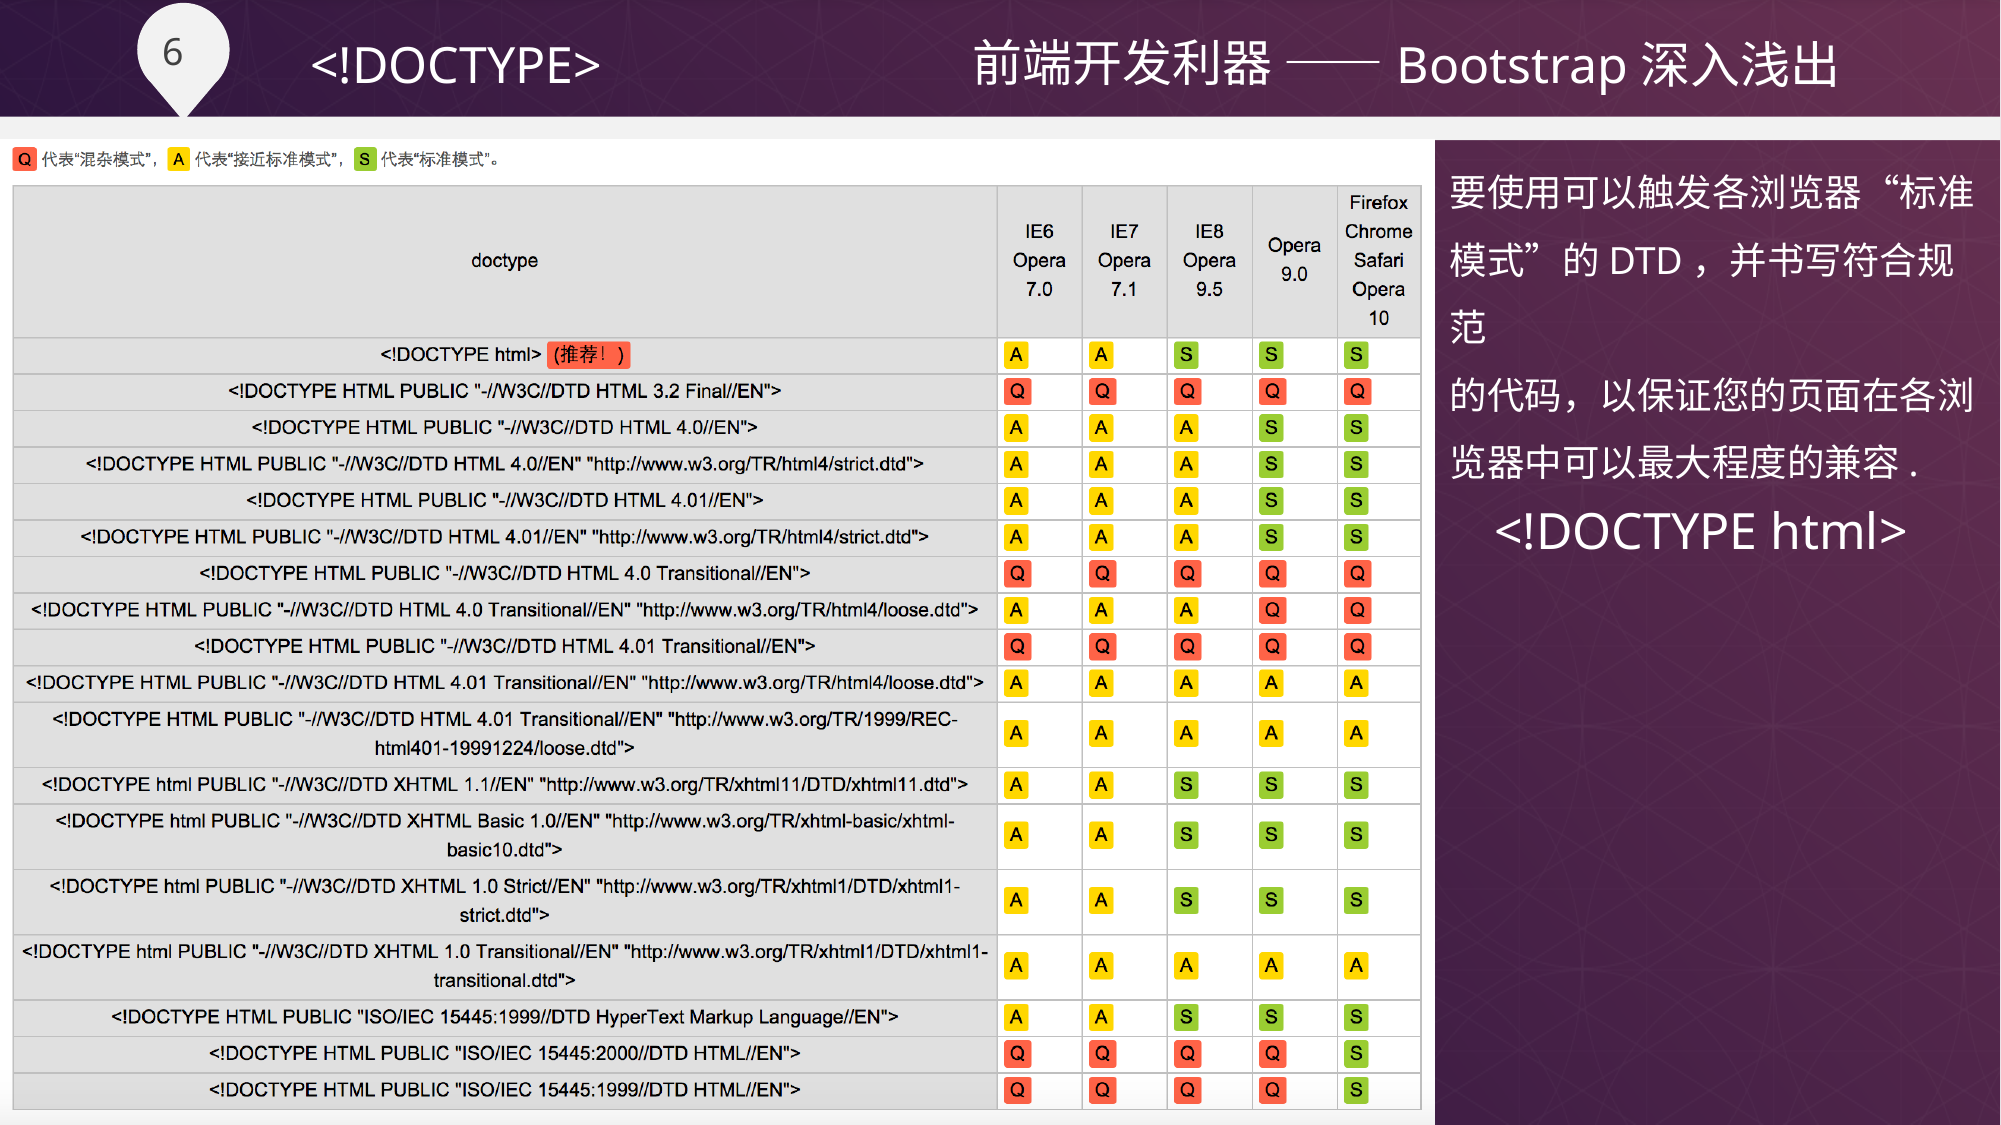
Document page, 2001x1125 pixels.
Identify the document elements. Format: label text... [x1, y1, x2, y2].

text_box <!DOCTYPE> [295, 26, 617, 102]
picture [0, 139, 2001, 1125]
picture [0, 0, 2001, 116]
text_box 要使用可以触发各浏览器“标准 模式”的DTD，并书写符合规范 的代码，以保证您的页面在各浏 览器中可以最大程度的兼容. [1435, 139, 2000, 492]
text_box <!DOCTYPE html> [1479, 492, 1923, 568]
